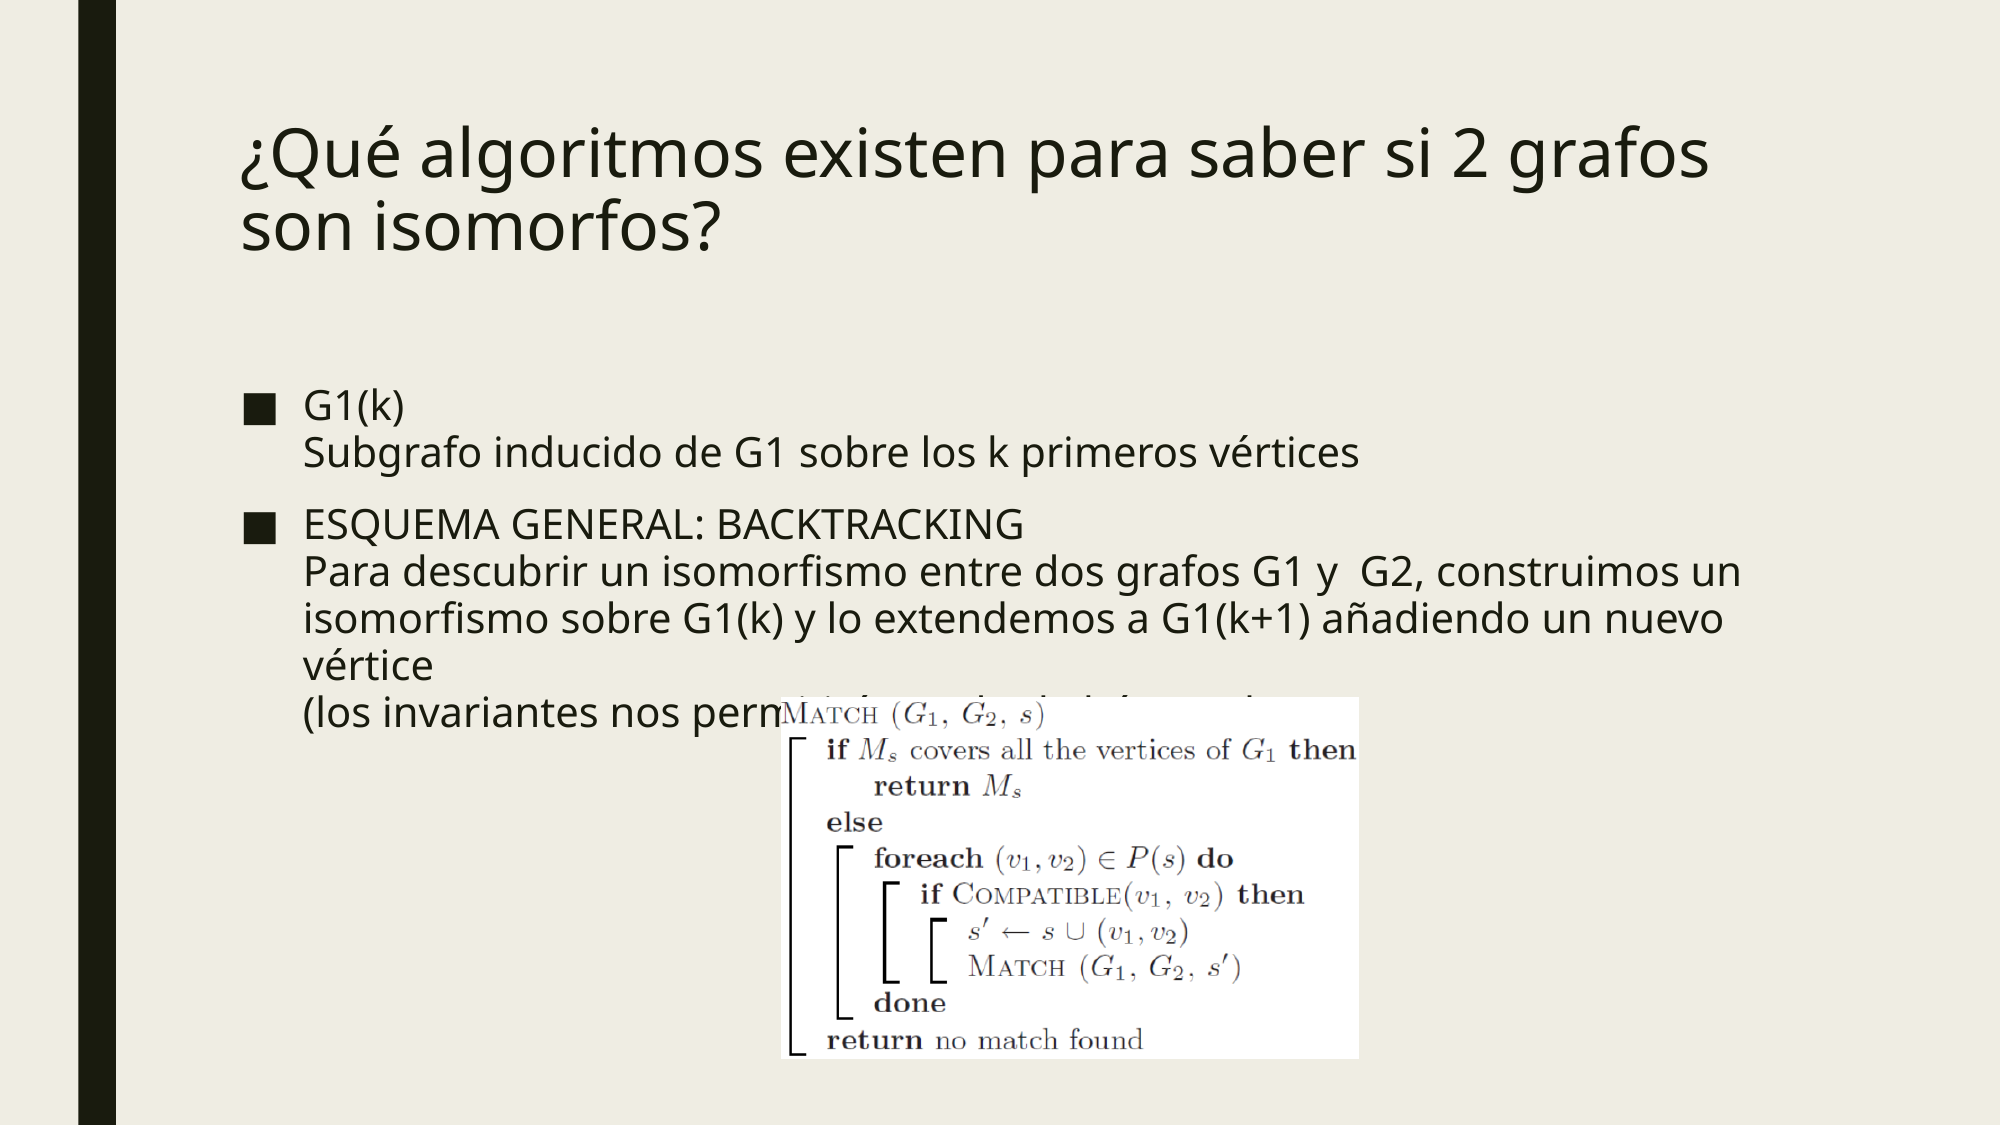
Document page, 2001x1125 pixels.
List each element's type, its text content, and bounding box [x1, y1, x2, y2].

picture [781, 697, 1359, 1059]
title ¿Qué algoritmos existen para saber si 2 grafos son isomorfos? [225, 112, 1800, 357]
list G1(k) Subgrafo inducido de G1 sobre los k primeros vértices ESQUEMA GENERAL: BACKTRACKING Para descubrir un isomorfismo entre dos grafos G1 y G2, construimos un isomorfismo sobre G1(k) y lo extendemos a G1(k+1) añadiendo un nuevo vértice (los invariantes nos permitirán podar la búsqueda). [225, 375, 1800, 963]
